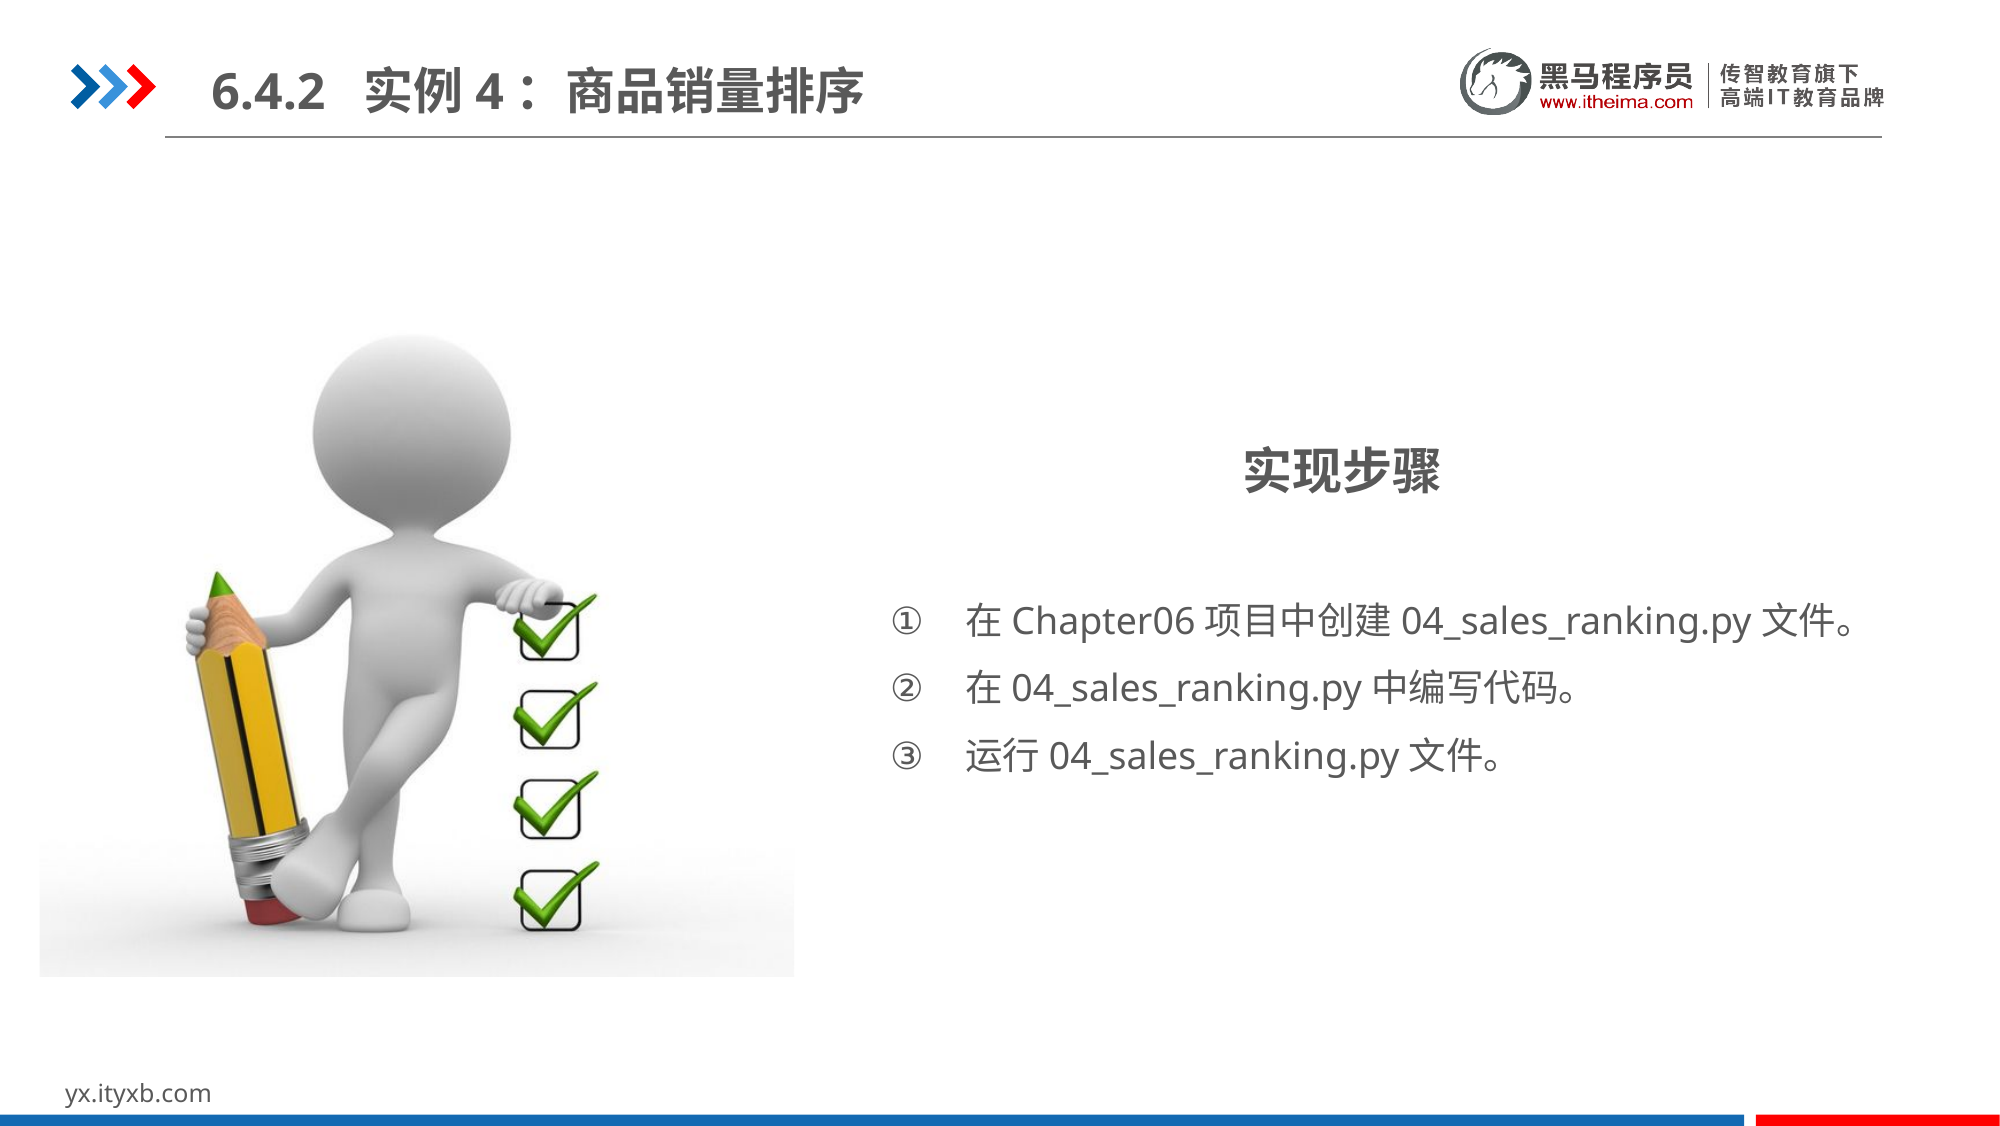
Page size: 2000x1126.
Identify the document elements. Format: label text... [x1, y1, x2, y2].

picture [1460, 48, 1887, 115]
text_box 实现步骤 [1227, 432, 1458, 508]
text_box 在Chapter06项目中创建04_sales_ranking.py文件。 在04_sales_ranking.py中编写代码。 运行04_sales_ranking.py文件。 [869, 564, 1880, 787]
picture [39, 278, 795, 977]
text_box 6.4.2 实例4：商品销量排序 [196, 42, 1061, 136]
